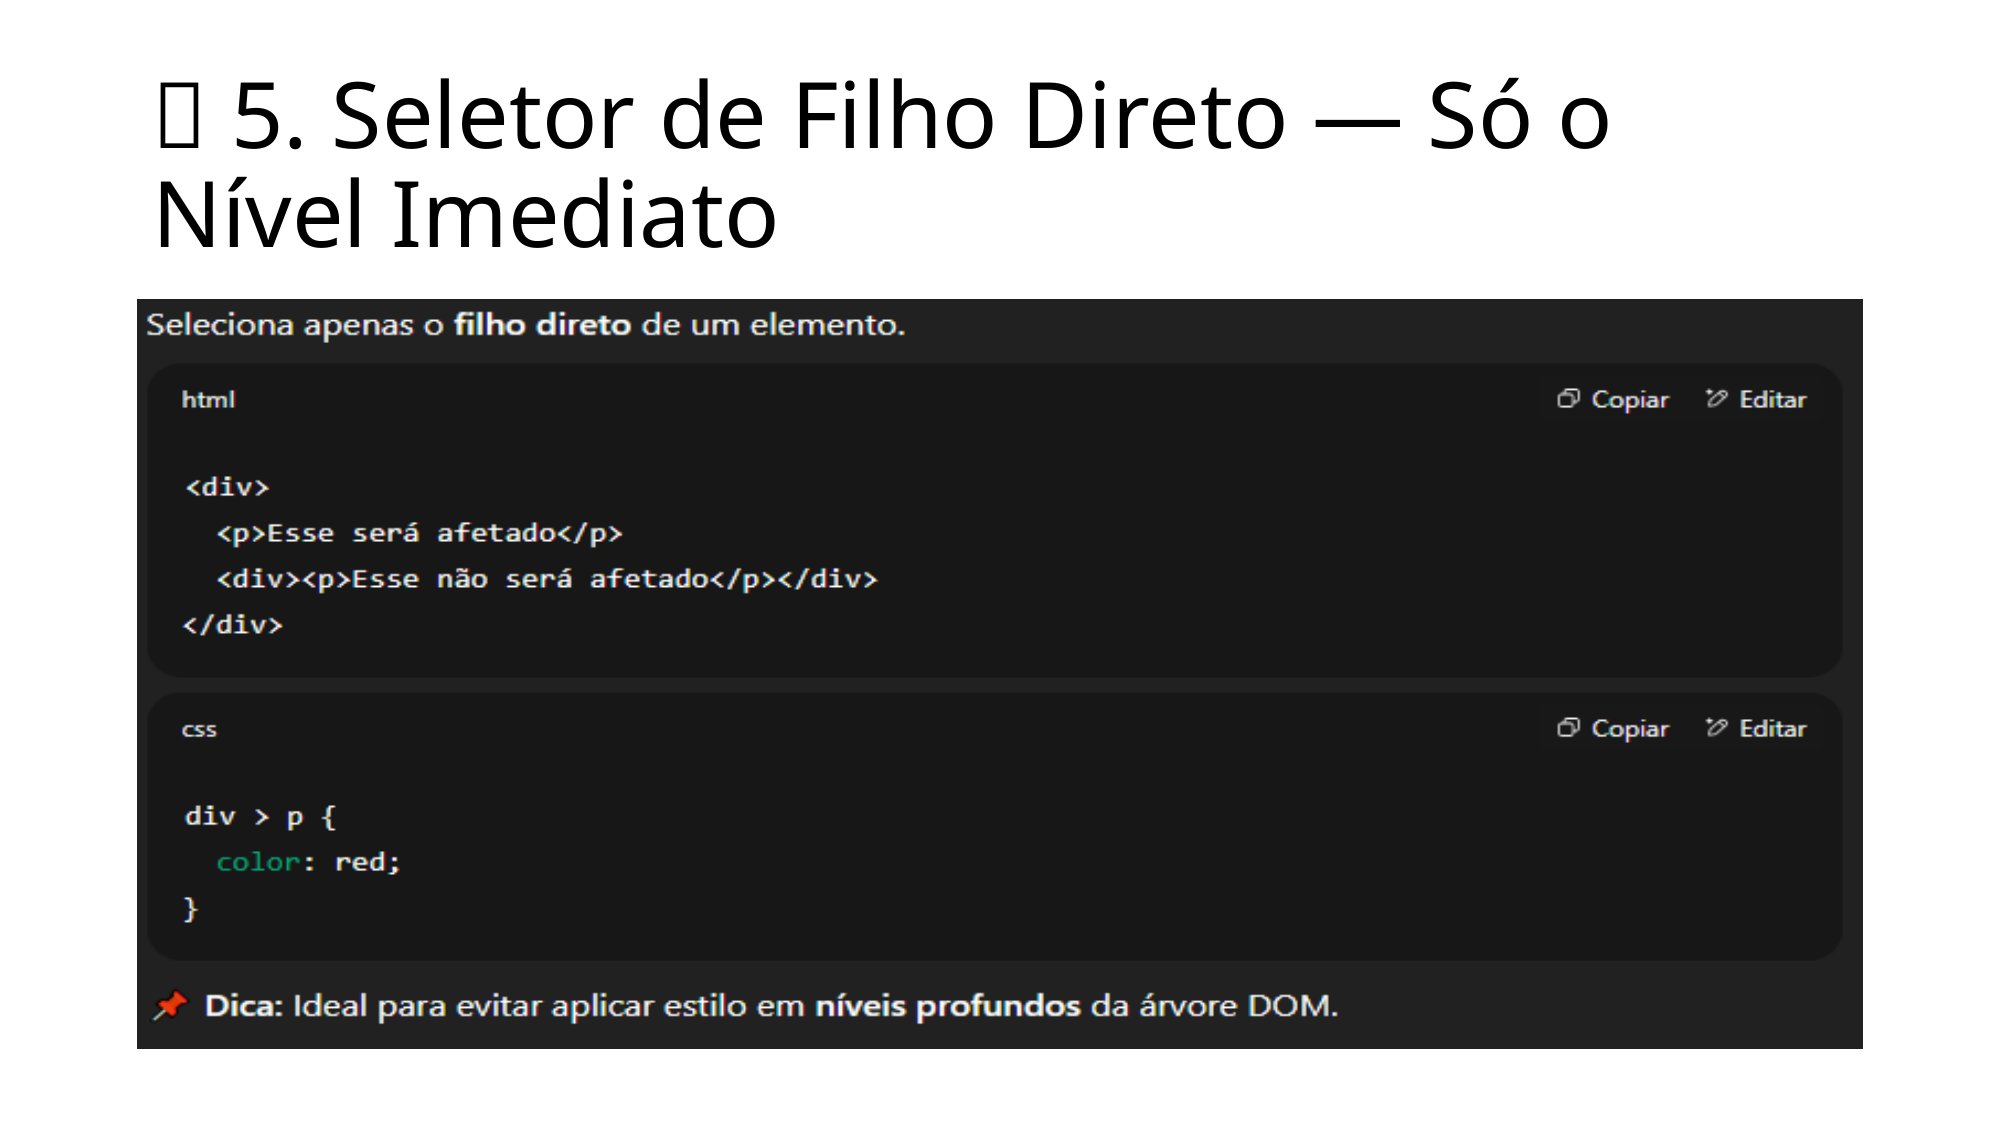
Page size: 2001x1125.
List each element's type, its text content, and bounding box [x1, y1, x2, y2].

title 🧩 5. Seletor de Filho Direto — Só o Nível Imediato [137, 59, 1863, 278]
picture [137, 299, 1863, 1049]
